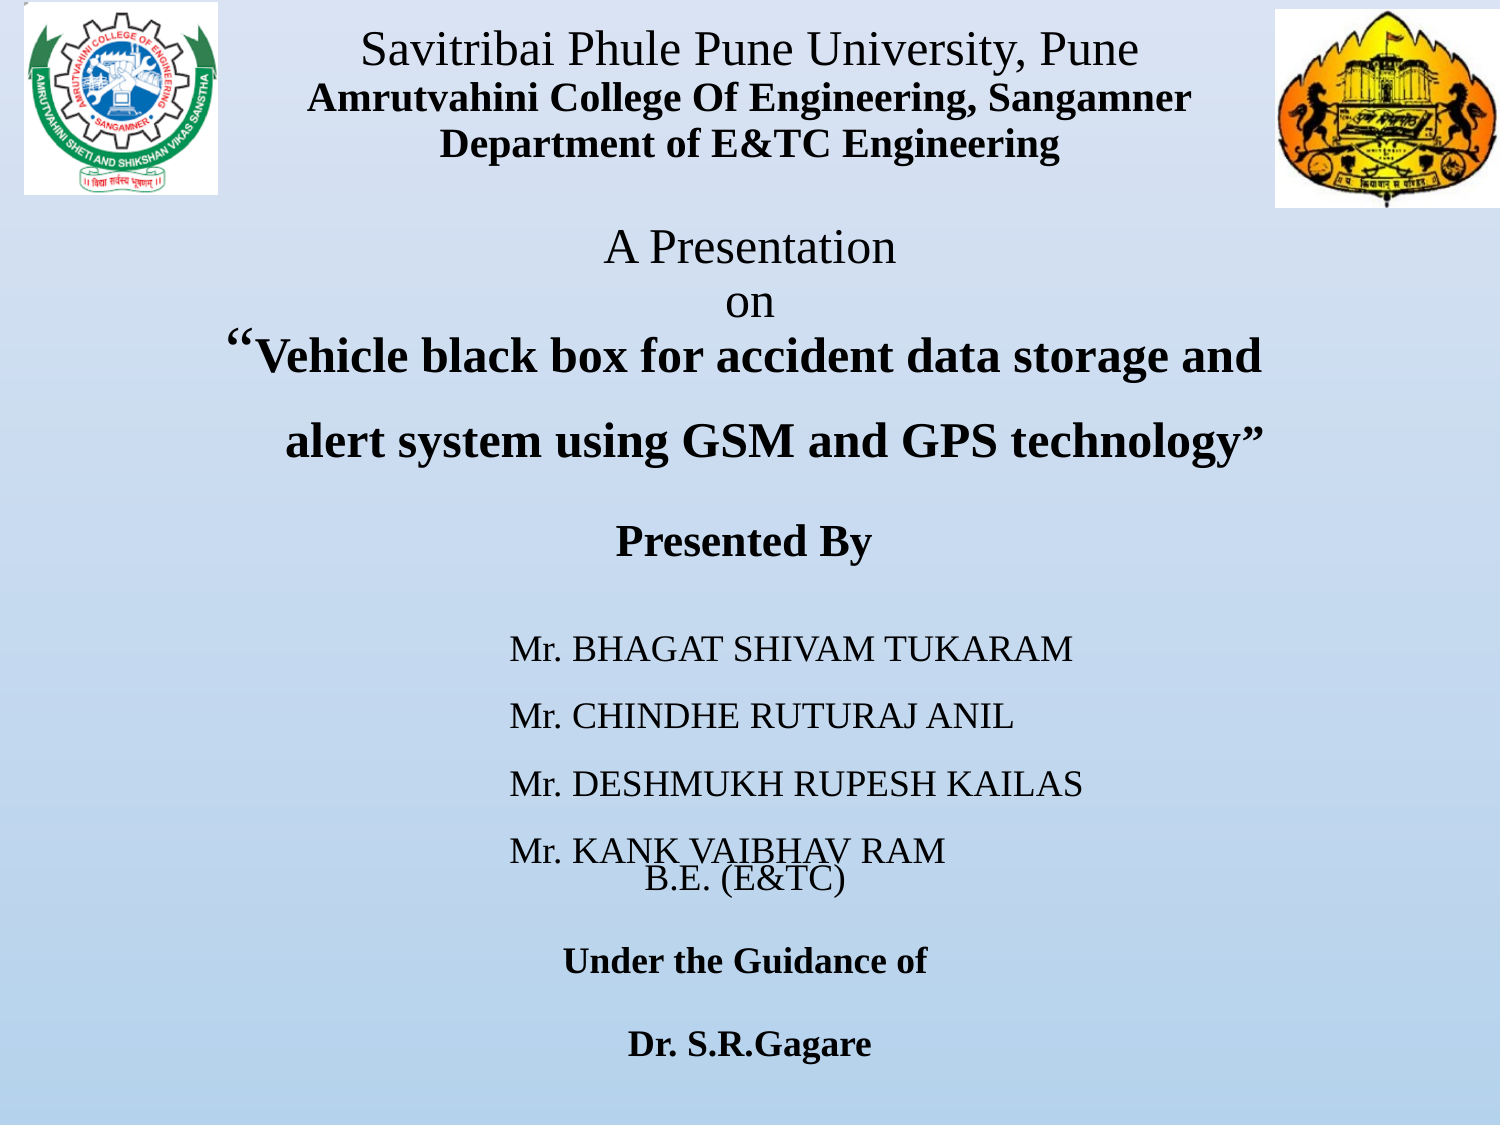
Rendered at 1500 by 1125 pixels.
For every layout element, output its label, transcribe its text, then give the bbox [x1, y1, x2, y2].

picture [24, 2, 218, 195]
title Savitribai Phule Pune University, Pune Amrutvahini College Of Engineering, Sangamner Department of E&TC Engineering A Presentation on [0, 0, 1500, 194]
list “Vehicle black box for accident data storage and alert system using GSM and GPS technology” Presented By B.E. (E&TC) Under the Guidance of Dr. S.R.Gagare [0, 194, 1500, 1125]
picture [1274, 9, 1500, 208]
text_box Mr. BHAGAT SHIVAM TUKARAM Mr. CHINDHE RUTURAJ ANIL Mr. DESHMUKH RUPESH KAILAS Mr. KANK VAIBHAV RAM [494, 593, 1275, 879]
